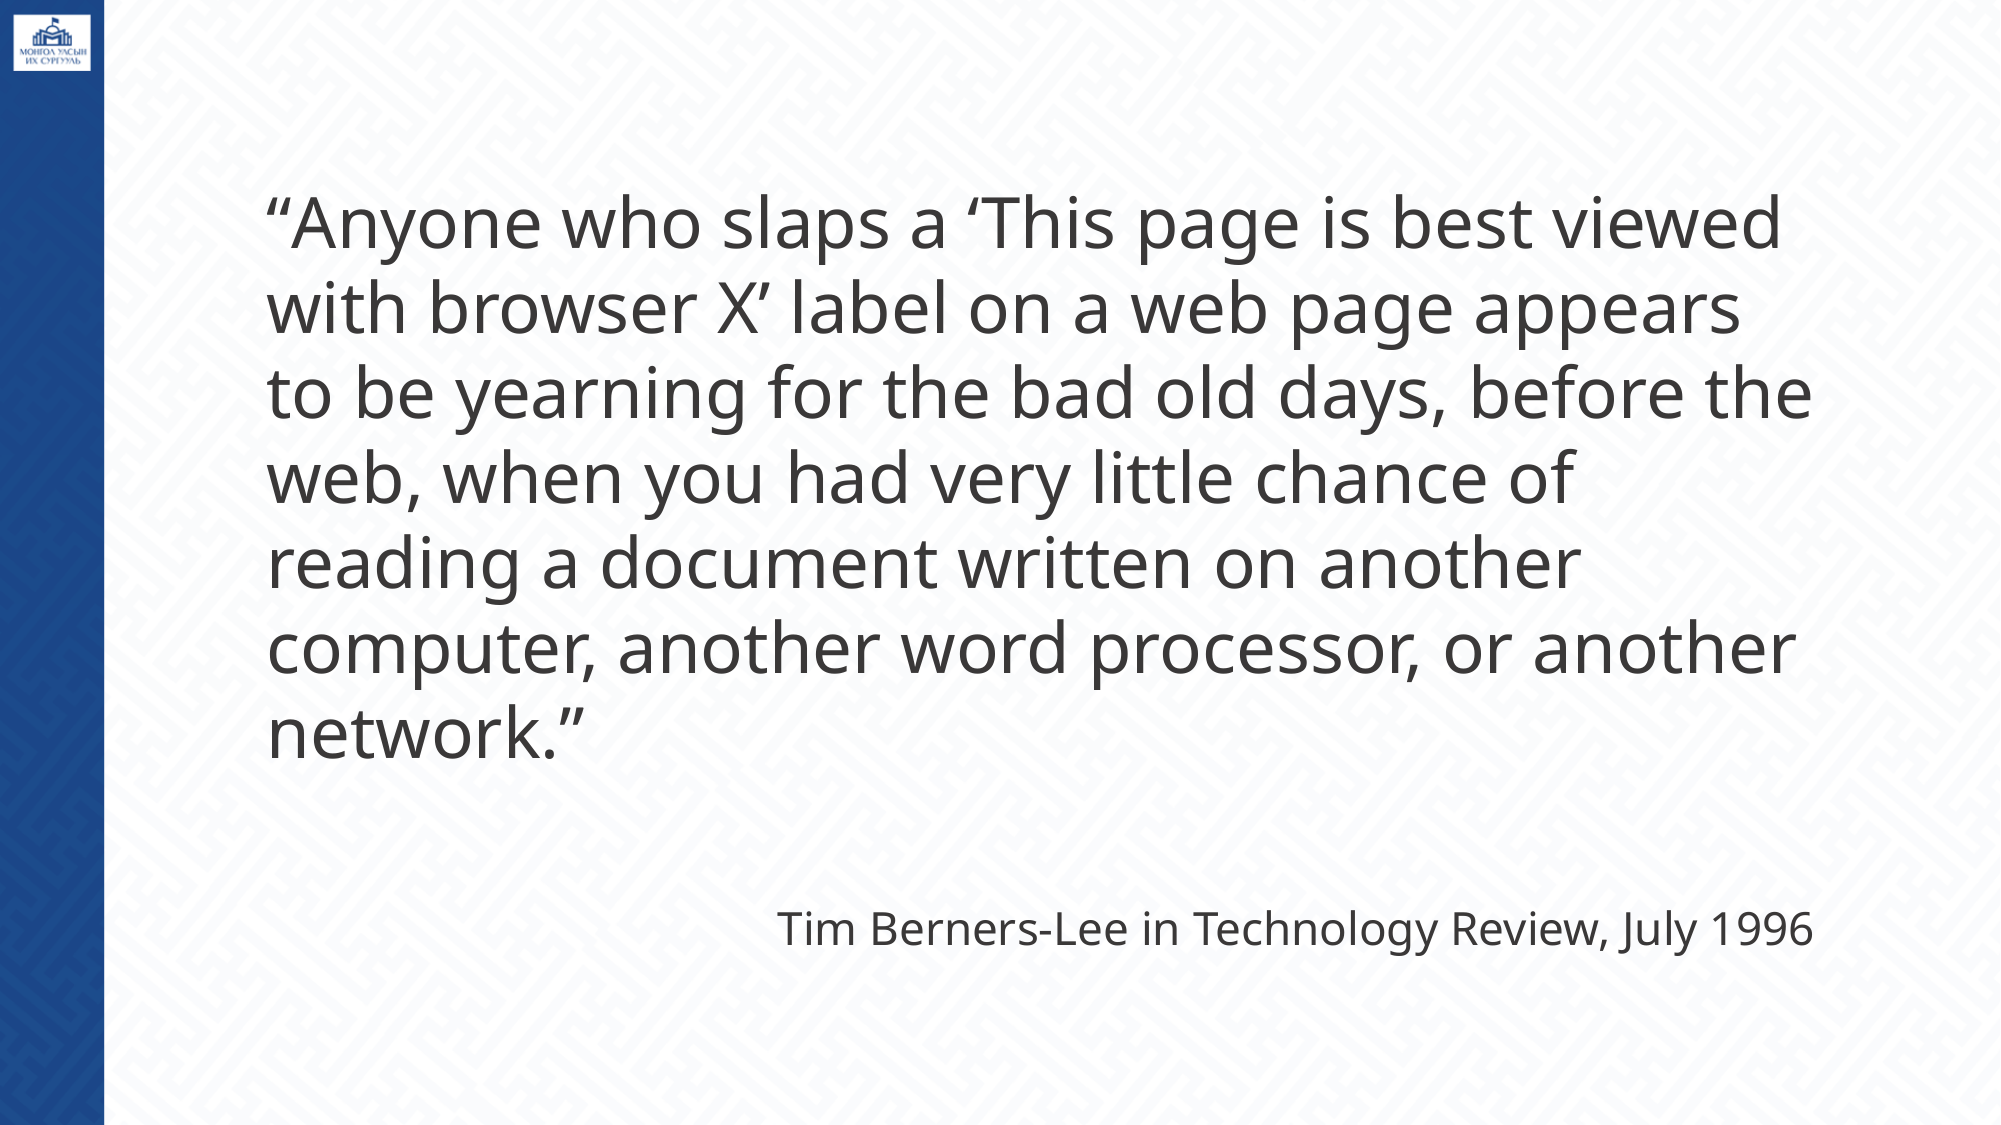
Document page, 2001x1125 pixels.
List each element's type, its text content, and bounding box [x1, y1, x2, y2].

text_box “Anyone who slaps a ‘This page is best viewed with browser X’ label on a web page appears to be yearning for the bad old days, before the web, when you had very little chance of reading a document written on another computer, another word processor, or another network.” Tim Berners-Lee in Technology Review, July 1996 [255, 172, 1838, 1055]
picture [0, 0, 2001, 1125]
